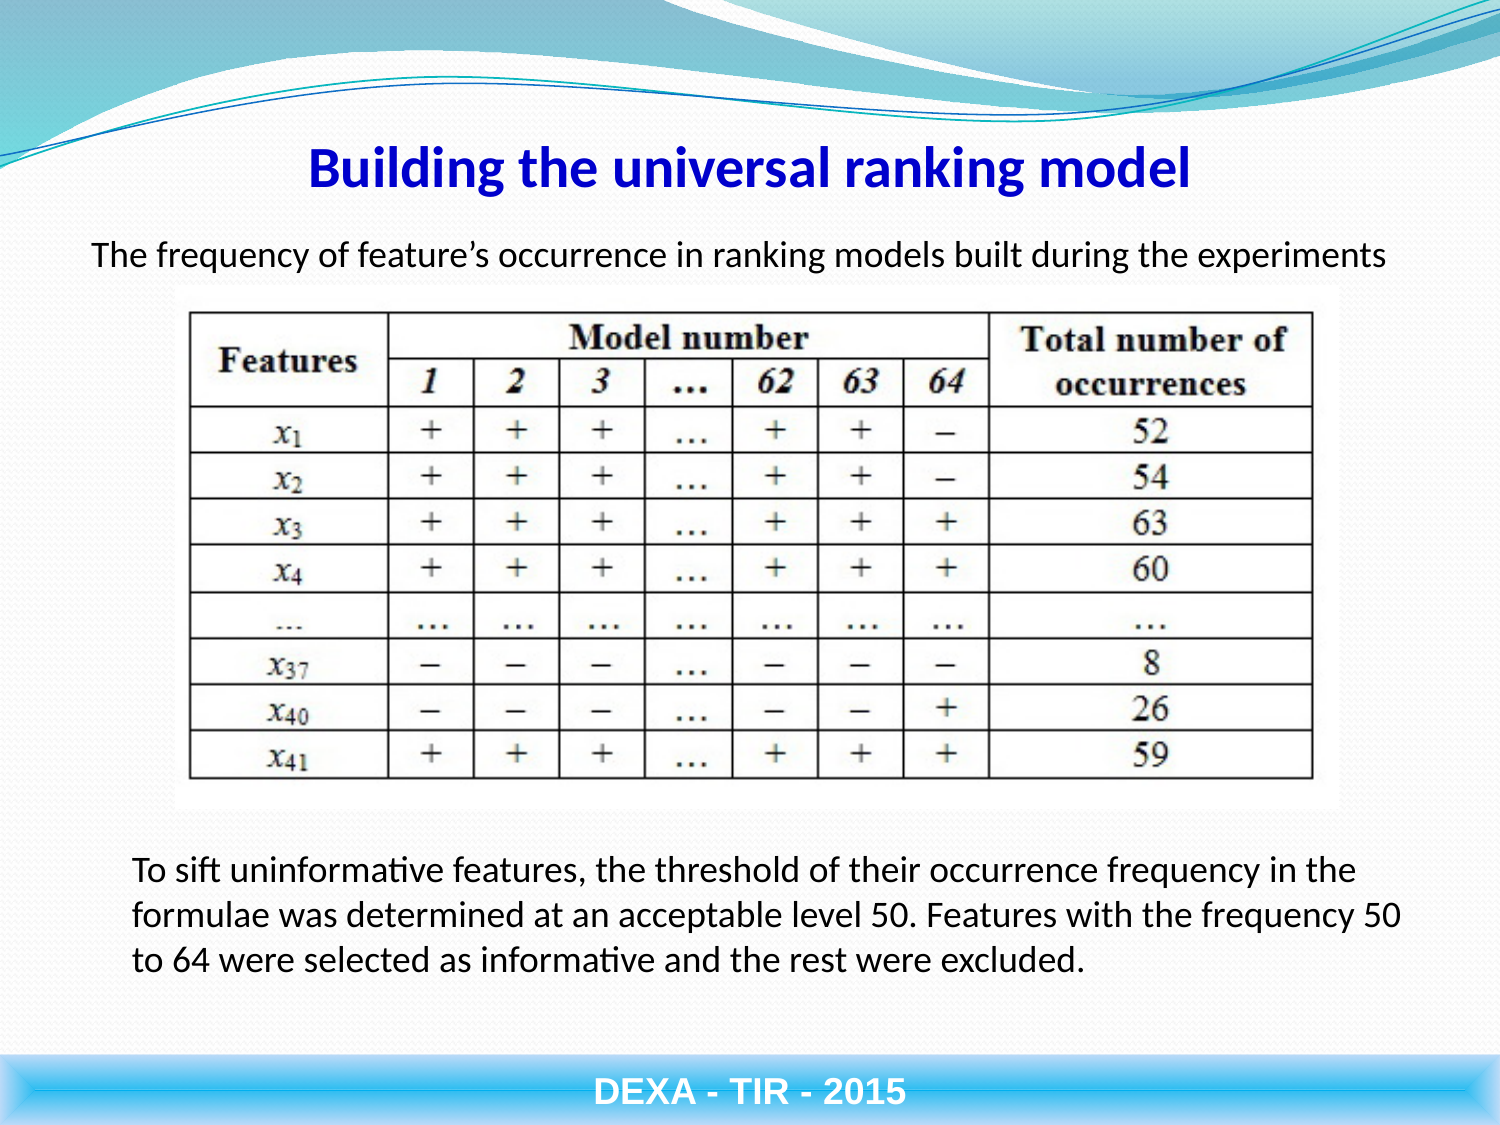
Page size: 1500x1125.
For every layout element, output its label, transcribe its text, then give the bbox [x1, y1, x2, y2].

table_cell 57 [1339, 287, 1345, 343]
text_box To sift uninformative features, the threshold of their occurrence frequency in the formulae was determined at an acceptable level 50. Features with the frequency 50 to 64 were selected as informative and the rest were excluded. [117, 837, 1453, 987]
picture [175, 285, 1339, 809]
text_box DEXA - TIR - 2015 [0, 1054, 1500, 1125]
title Building the universal ranking model [75, 11, 1425, 200]
text_box The frequency of feature’s occurrence in ranking models built during the experiments [23, 222, 1465, 343]
table_cell 57 [168, 286, 175, 343]
